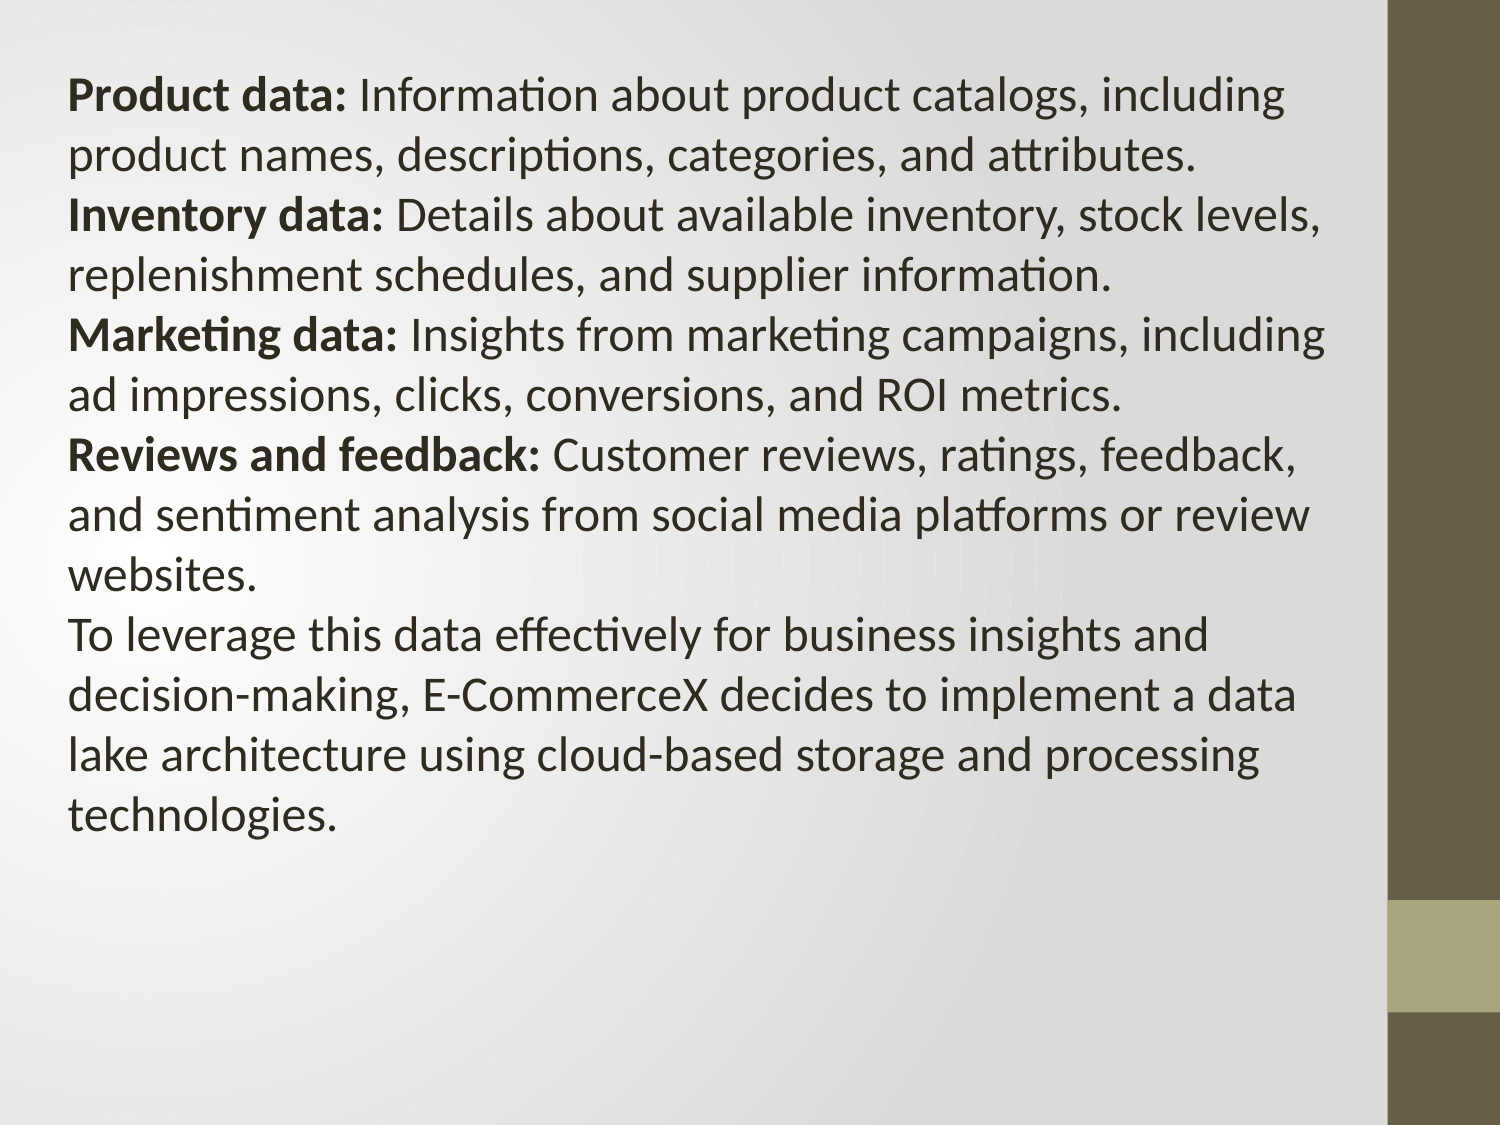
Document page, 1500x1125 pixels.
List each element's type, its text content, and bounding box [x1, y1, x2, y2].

text_box Product data: Information about product catalogs, including product names, descriptions, categories, and attributes. Inventory data: Details about available inventory, stock levels, replenishment schedules, and supplier information. Marketing data: Insights from marketing campaigns, including ad impressions, clicks, conversions, and ROI metrics. Reviews and feedback: Customer reviews, ratings, feedback, and sentiment analysis from social media platforms or review websites. To leverage this data effectively for business insights and decision-making, E-CommerceX decides to implement a data lake architecture using cloud-based storage and processing technologies. [53, 54, 1365, 850]
